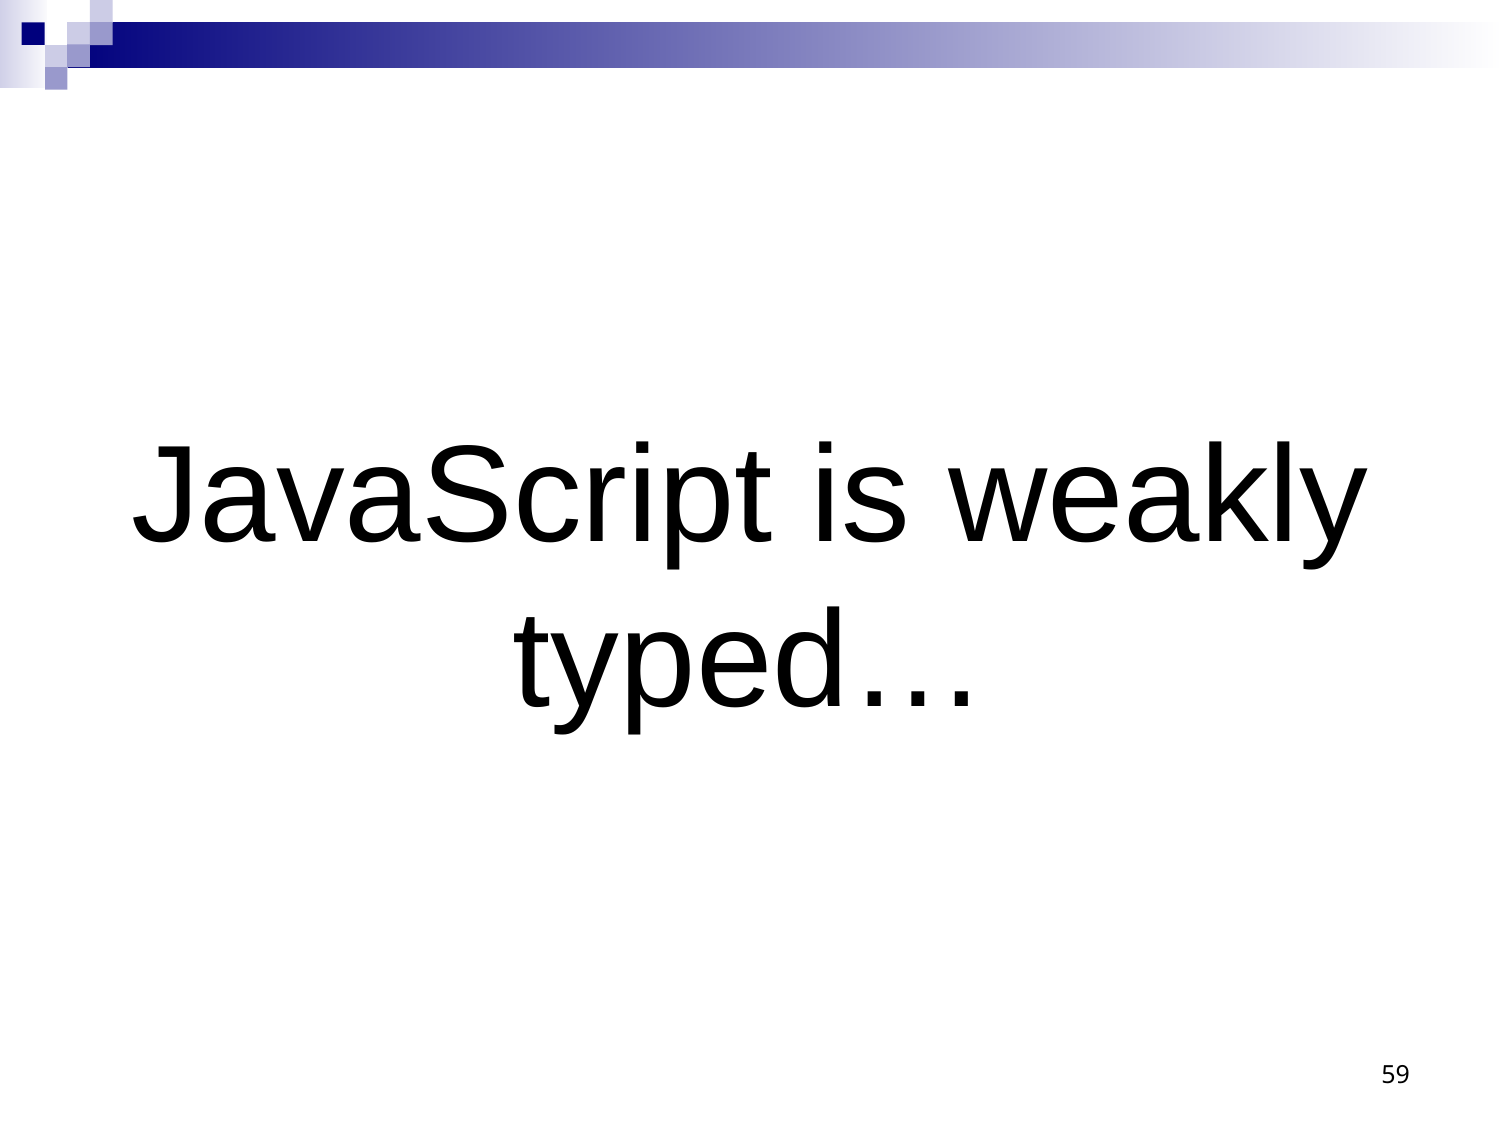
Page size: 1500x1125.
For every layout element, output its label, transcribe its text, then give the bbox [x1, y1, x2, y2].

title JavaScript is weakly typed… [75, 75, 1425, 1063]
slide_number 59 [1074, 1024, 1426, 1101]
